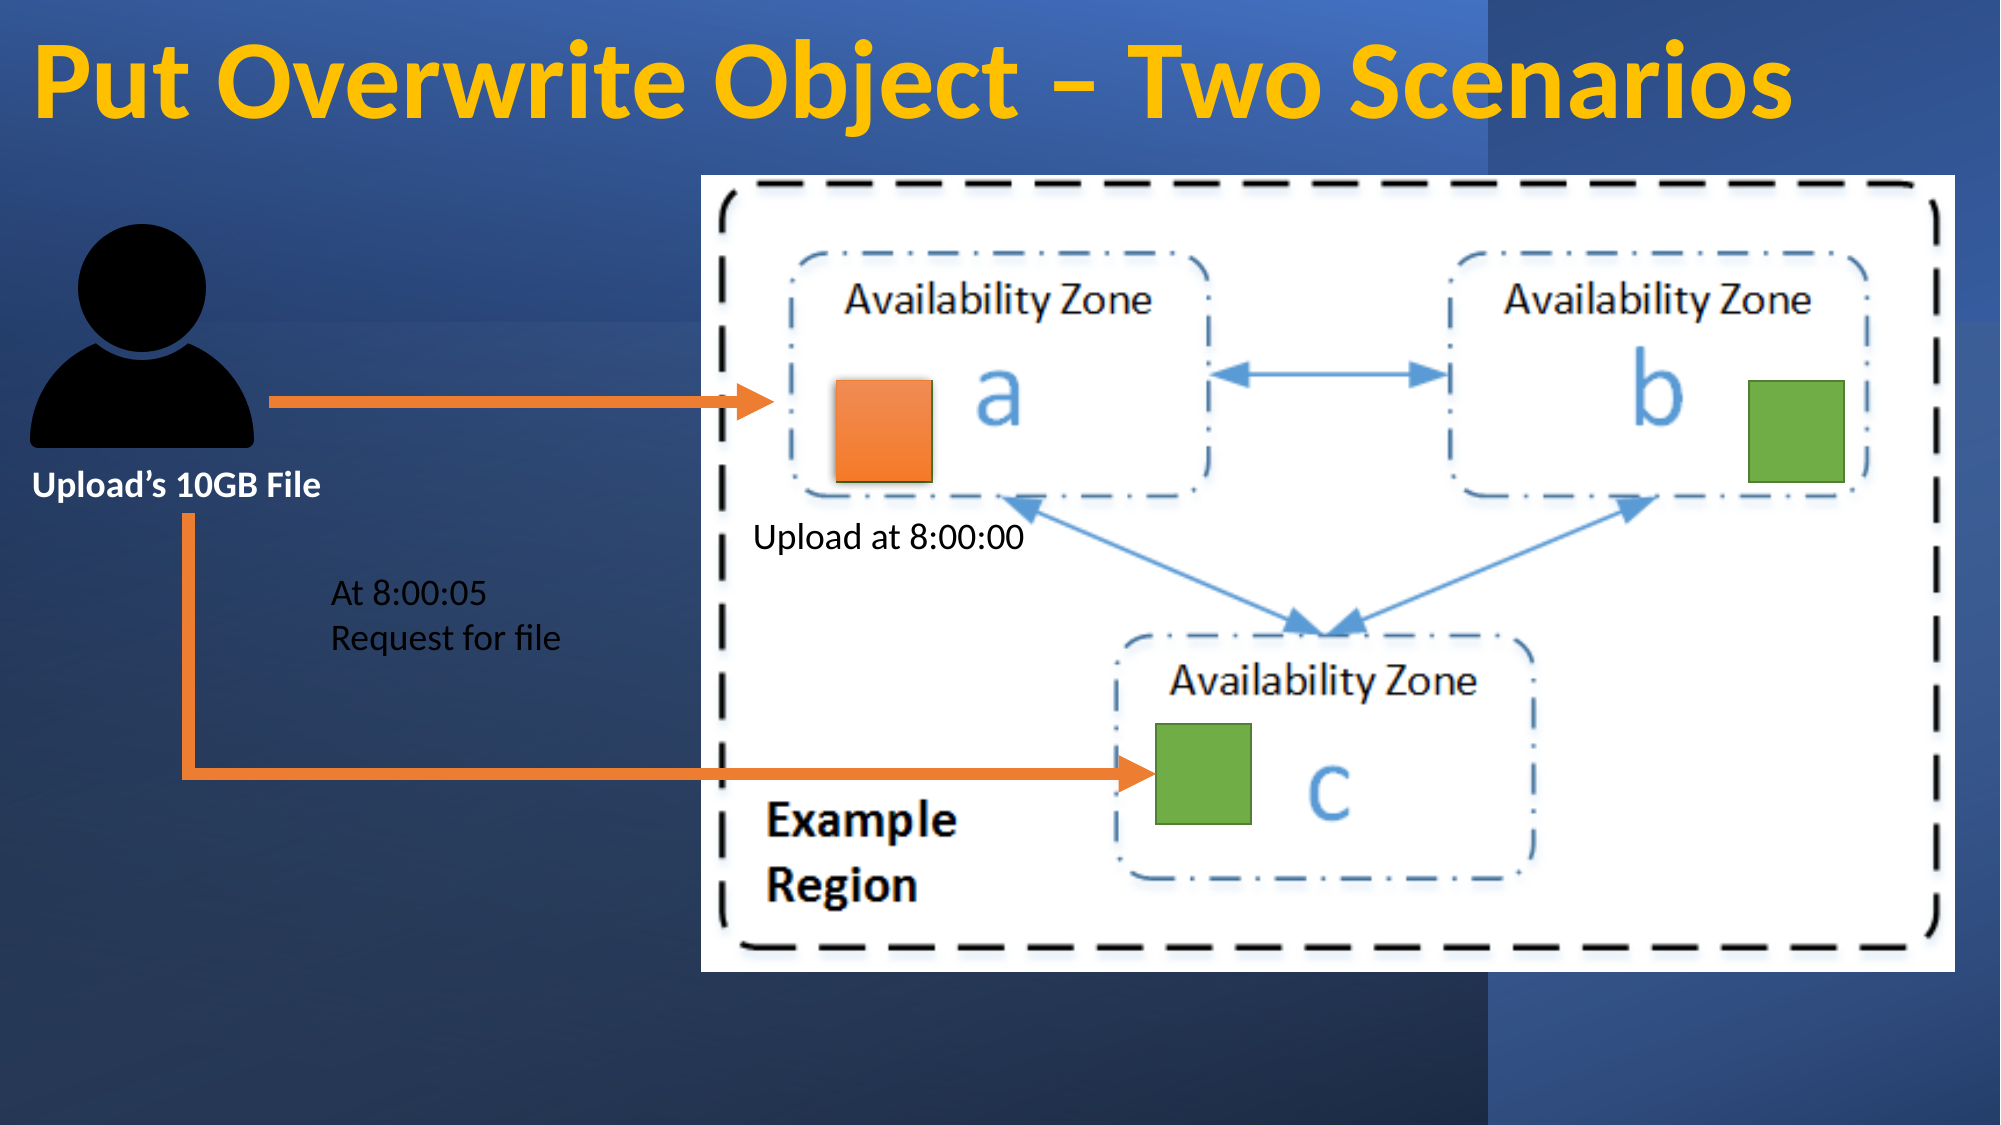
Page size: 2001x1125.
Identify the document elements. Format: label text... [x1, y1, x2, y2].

text_box Upload’s 10GB File [17, 452, 361, 513]
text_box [542, 159, 803, 1125]
text_box At 8:00:05 Request for file [316, 560, 542, 666]
text_box [1489, 149, 2000, 321]
text_box [803, 321, 2000, 1125]
text_box [0, 321, 542, 1125]
text_box Put Overwrite Object – Two Scenarios [17, 0, 2000, 149]
text_box [0, 0, 1489, 321]
picture [13, 208, 270, 464]
picture [803, 175, 1955, 972]
